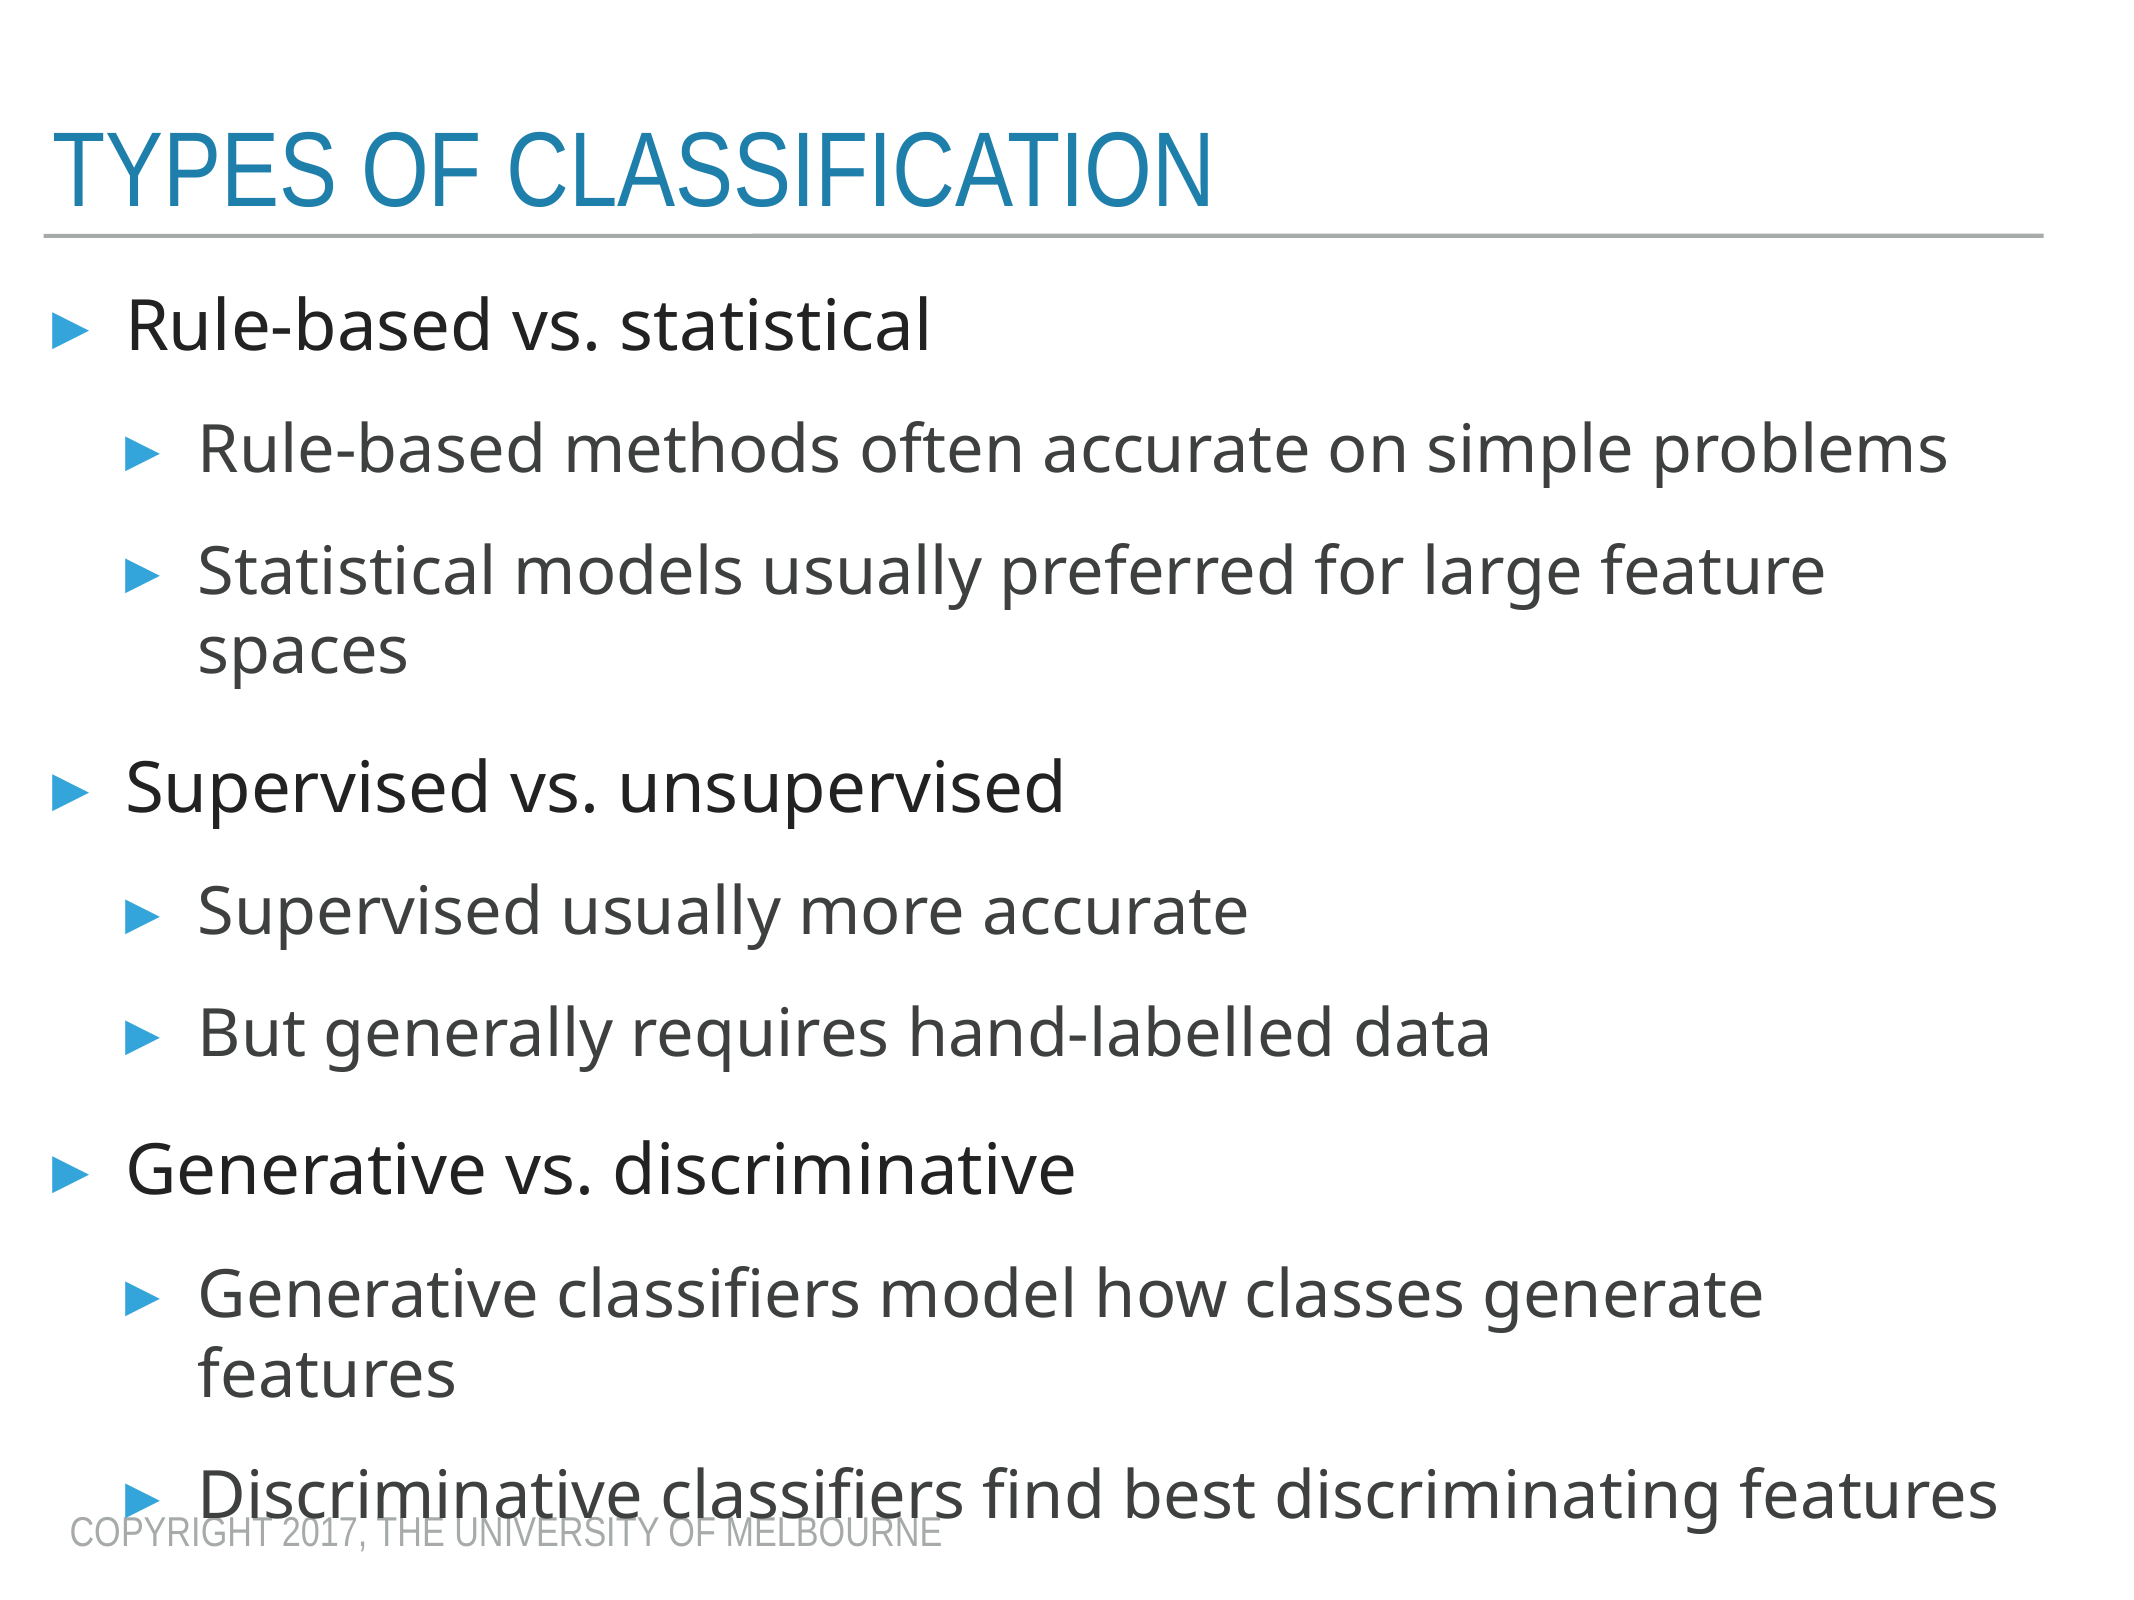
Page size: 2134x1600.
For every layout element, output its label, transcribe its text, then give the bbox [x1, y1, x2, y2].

title Types of classification [43, 116, 2045, 236]
list Rule-based vs. statistical Rule-based methods often accurate on simple problems Statistical models usually preferred for large feature spaces Supervised vs. unsupervised Supervised usually more accurate But generally requires hand-labelled data Generative vs. discriminative Generative classifiers model how classes generate features Discriminative classifiers find best discriminating features [43, 270, 2045, 1551]
